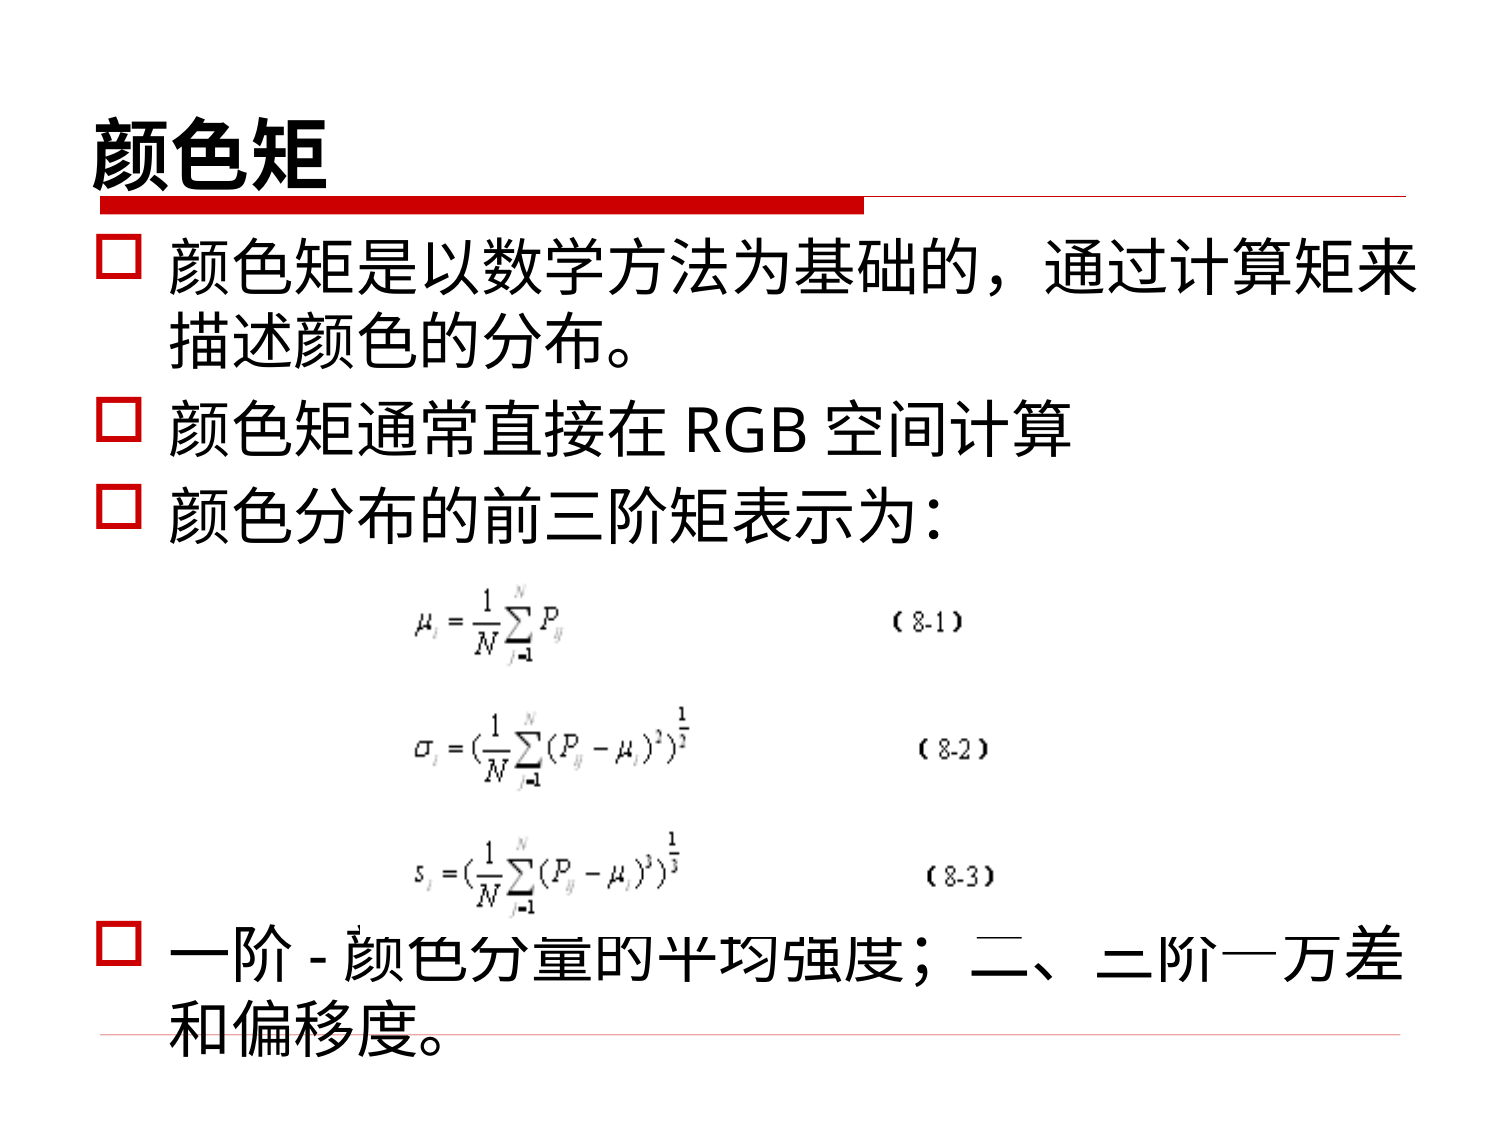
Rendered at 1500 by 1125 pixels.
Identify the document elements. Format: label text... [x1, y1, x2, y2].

list 颜色矩是以数学方法为基础的，通过计算矩来描述颜色的分布。 颜色矩通常直接在RGB空间计算 颜色分布的前三阶矩表示为： 一阶-颜色分量的平均强度；二、三阶—方差和偏移度。 [76, 219, 1447, 1012]
title 颜色矩 [76, 19, 1424, 208]
picture [359, 562, 1353, 937]
